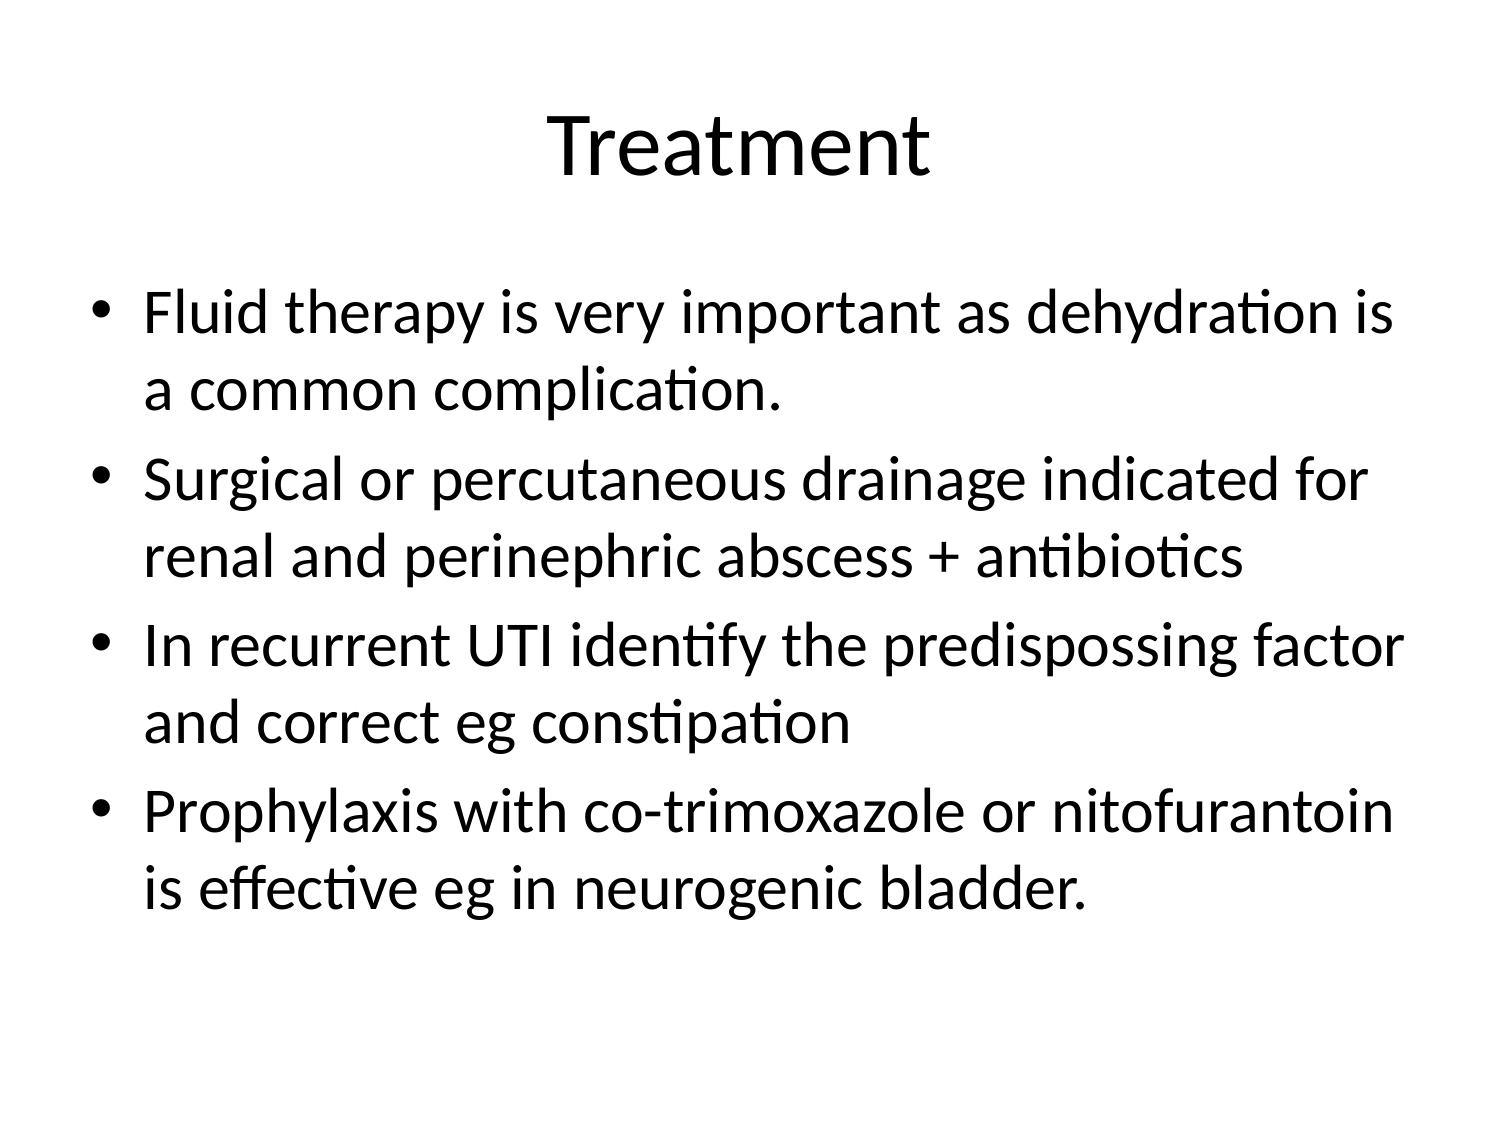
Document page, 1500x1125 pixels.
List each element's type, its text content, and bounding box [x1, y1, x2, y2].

list Fluid therapy is very important as dehydration is a common complication. Surgical or percutaneous drainage indicated for renal and perinephric abscess + antibiotics In recurrent UTI identify the predispossing factor and correct eg constipation Prophylaxis with co-trimoxazole or nitofurantoin is effective eg in neurogenic bladder. [75, 262, 1425, 1005]
title Treatment [75, 45, 1425, 233]
